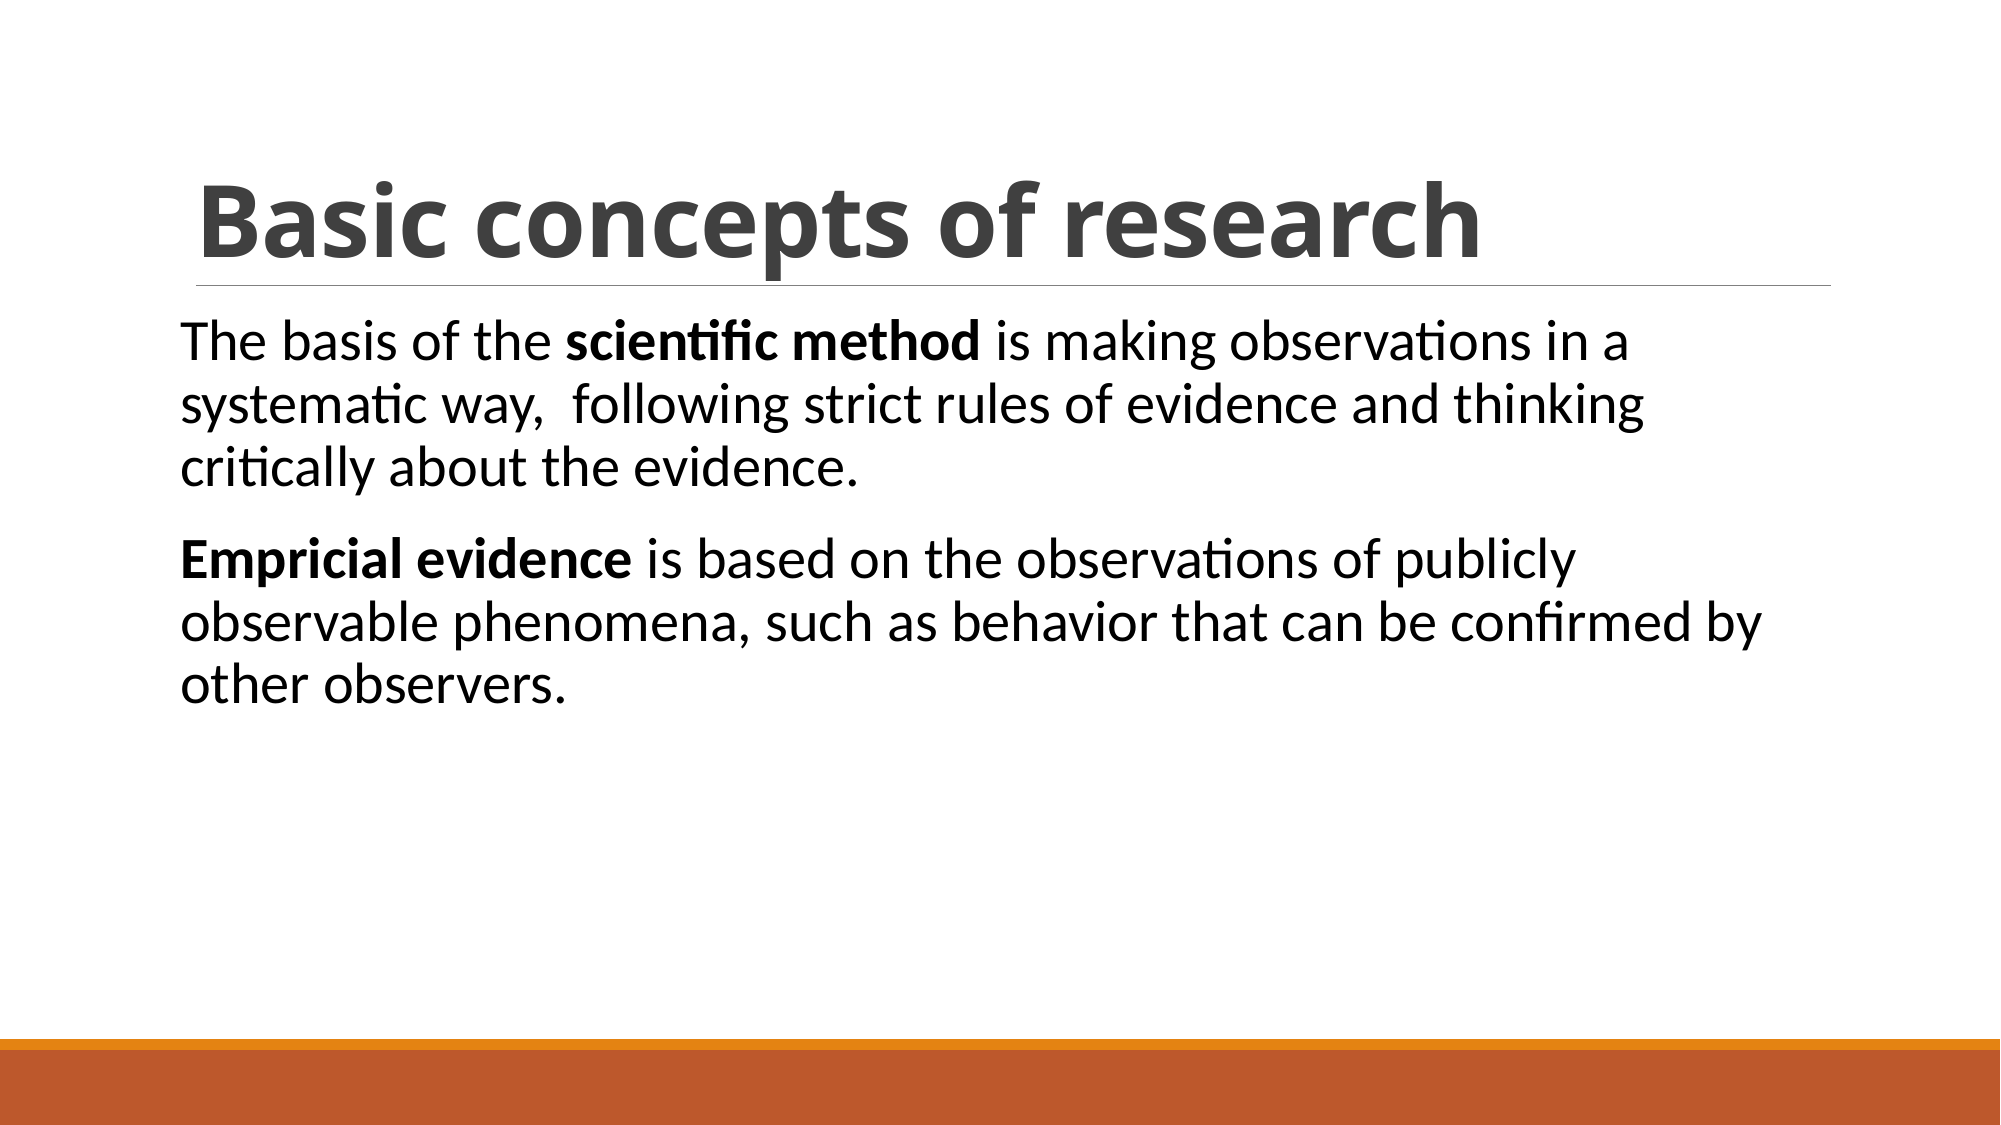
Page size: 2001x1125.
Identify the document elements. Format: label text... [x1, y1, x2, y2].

title Basic concepts of research [180, 47, 1830, 285]
list The basis of the scientific method is making observations in a systematic way, following strict rules of evidence and thinking critically about the evidence. Empricial evidence is based on the observations of publicly observable phenomena, such as behavior that can be confirmed by other observers. [180, 302, 1830, 963]
